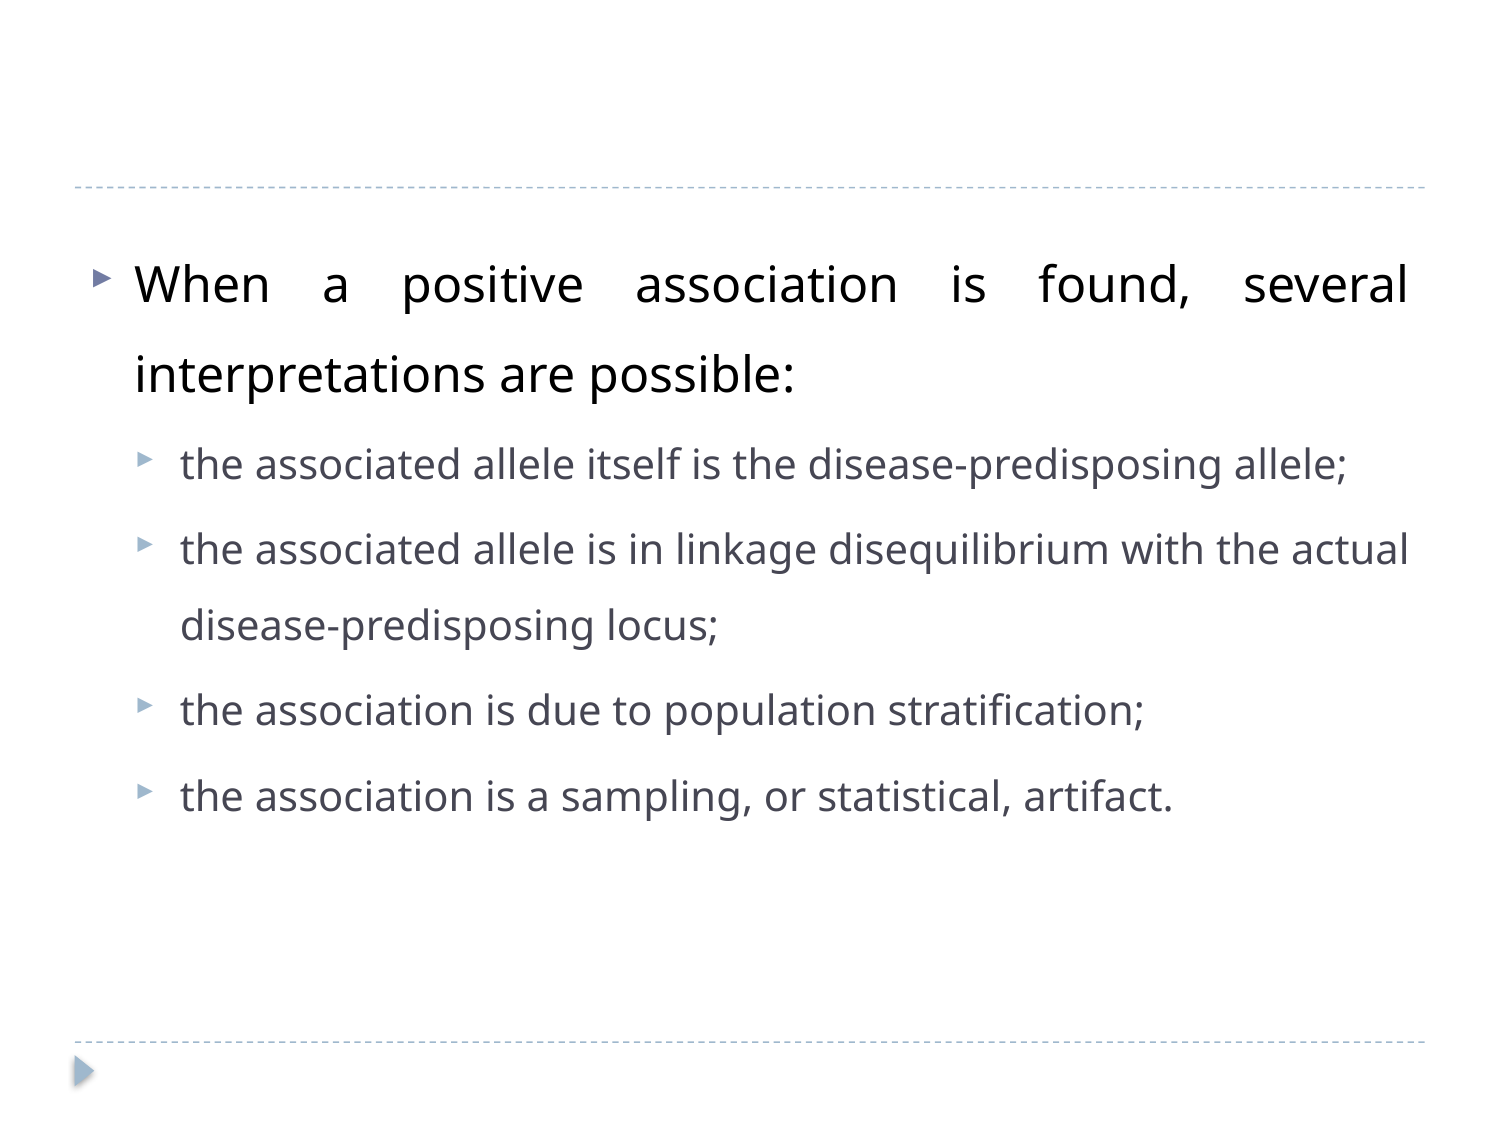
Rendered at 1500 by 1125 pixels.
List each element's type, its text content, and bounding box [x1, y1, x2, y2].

list When a positive association is found, several interpretations are possible: the associated allele itself is the disease-predisposing allele; the associated allele is in linkage disequilibrium with the actual disease-predisposing locus; the association is due to population stratification; the association is a sampling, or statistical, artifact. [75, 215, 1425, 1025]
